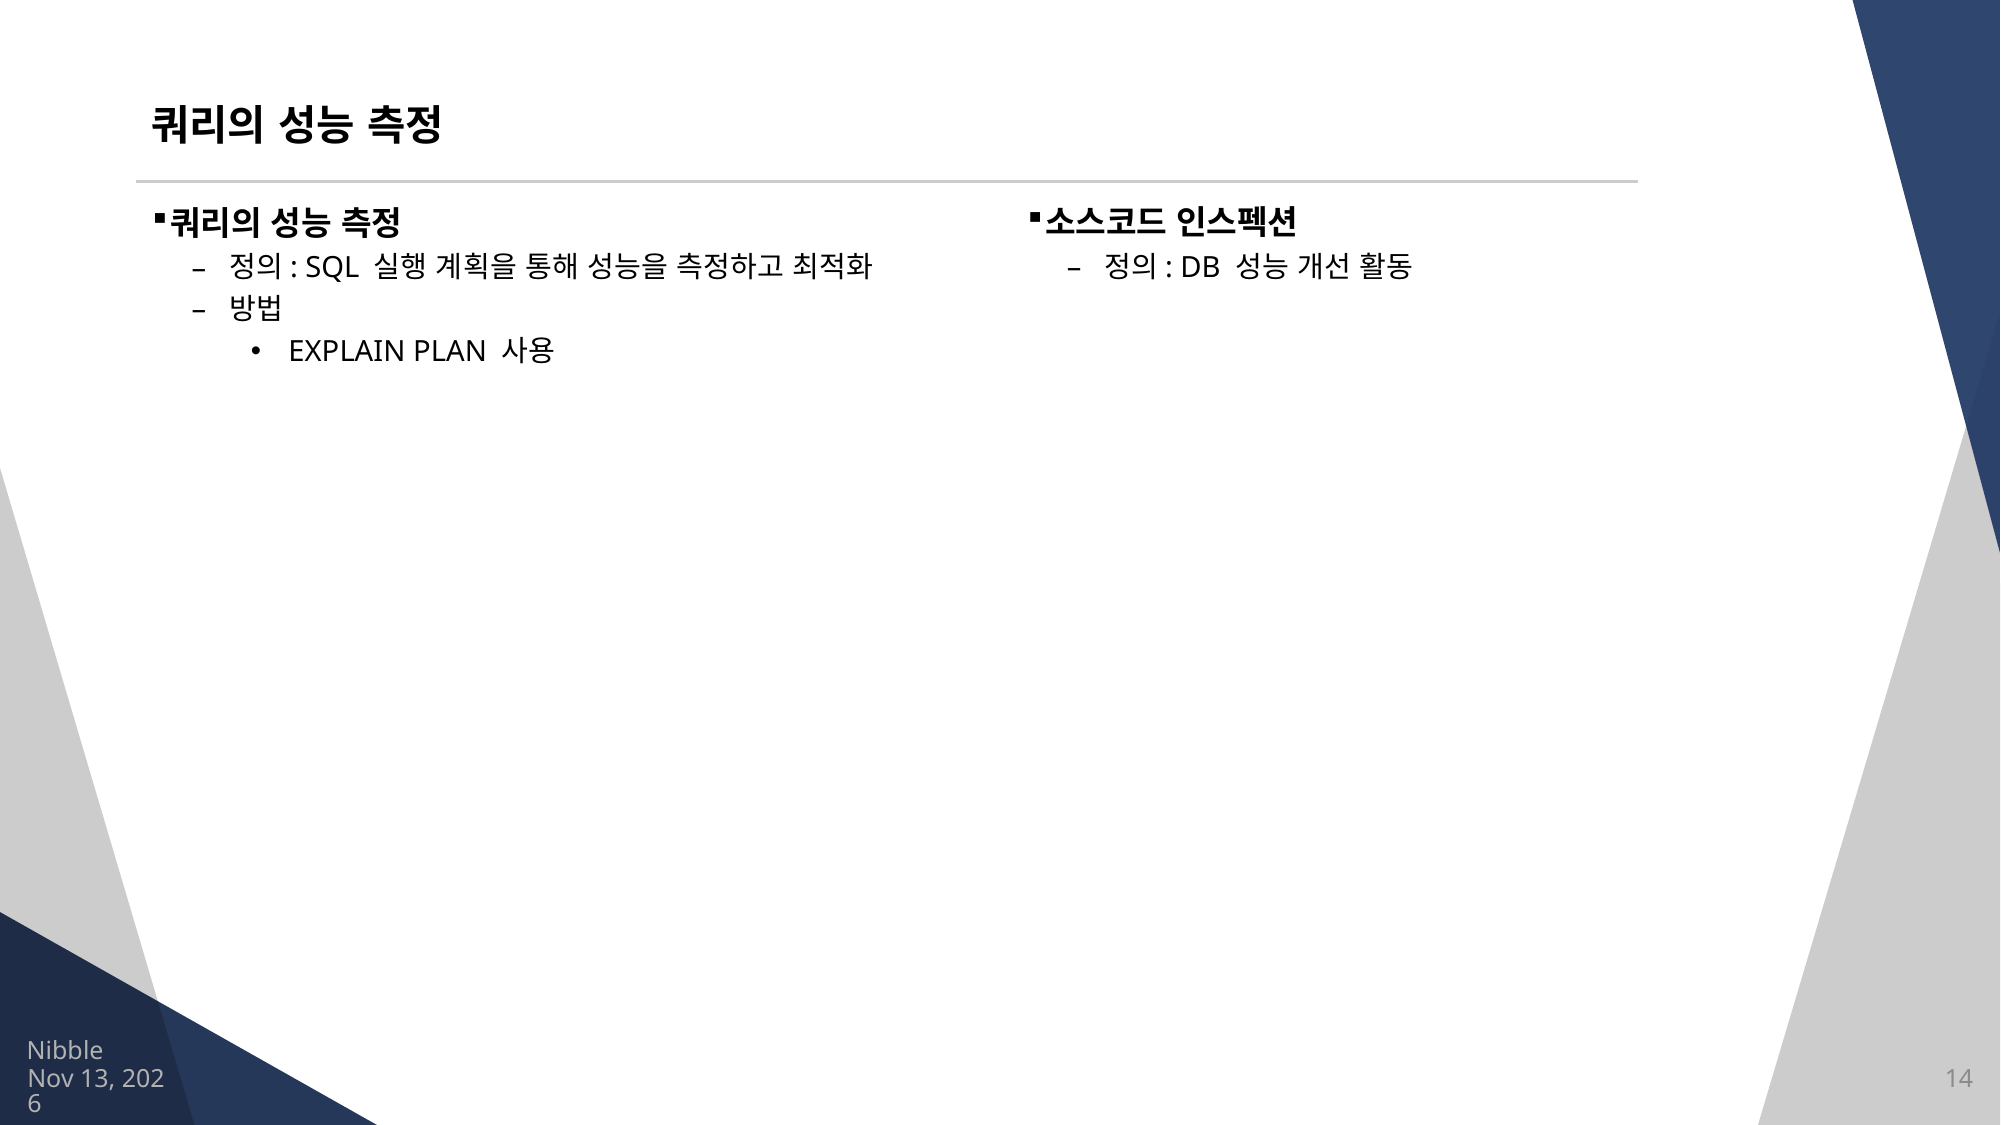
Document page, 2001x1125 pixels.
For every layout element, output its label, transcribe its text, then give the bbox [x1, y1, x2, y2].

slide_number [12, 1049, 190, 1110]
footer Nibble [11, 1020, 248, 1080]
list 소스코드 인스펙션 정의: DB 성능 개선 활동 [1012, 198, 1863, 1020]
title 쿼리의 성능 측정 [135, 72, 1861, 182]
slide_number 14 [1923, 1050, 1989, 1110]
list 쿼리의 성능 측정 정의: SQL 실행 계획을 통해 성능을 측정하고 최적화 방법 EXPLAIN PLAN 사용 [137, 199, 988, 1021]
